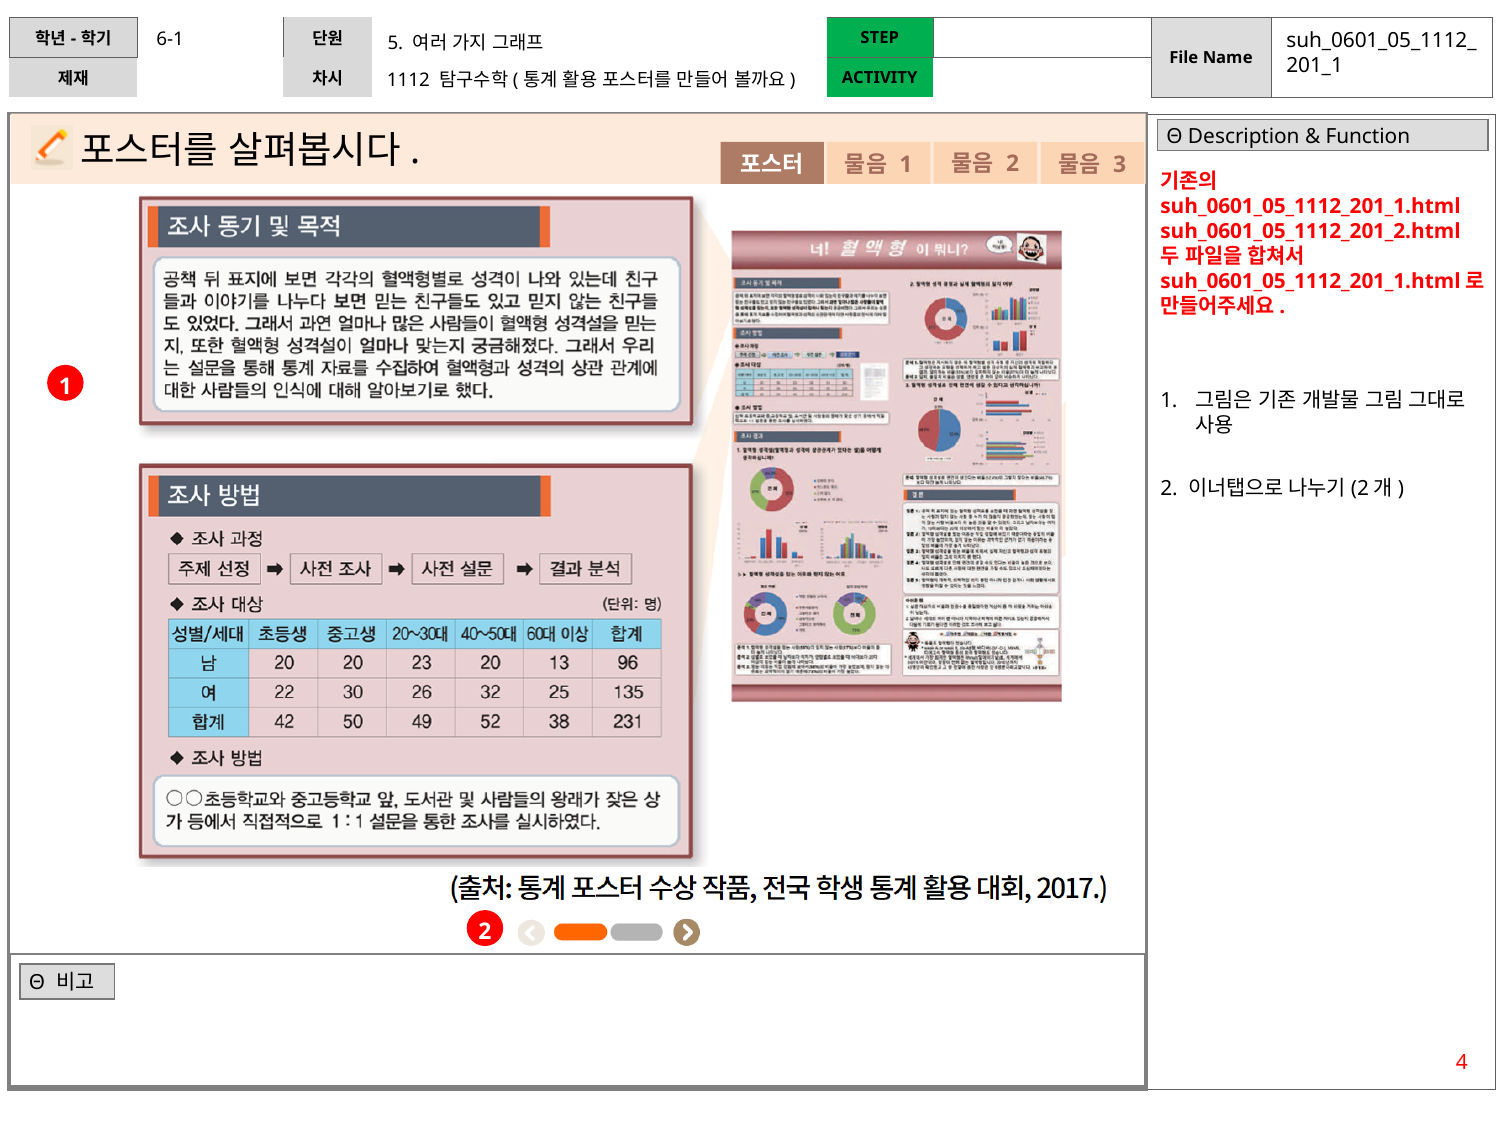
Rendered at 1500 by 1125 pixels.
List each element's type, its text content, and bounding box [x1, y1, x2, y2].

text_box 1112 탐구수학(통계 활용 포스터를 만들어 볼까요) [372, 60, 821, 96]
text_box [9, 111, 1148, 186]
text_box 기존의 suh_0601_05_1112_201_1.html suh_0601_05_1112_201_2.html 두 파일을 합쳐서 suh_0601_05_1112_201_1.html로 만들어주세요. 그림은 기존 개발물 그림 그대로 사용 2. 이너탭으로 나누기(2개) [1145, 160, 1500, 507]
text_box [516, 917, 701, 948]
text_box 1 [45, 362, 86, 403]
text_box 6-1 [141, 18, 284, 55]
table_header Θ Description & Function [1158, 120, 1487, 150]
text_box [720, 141, 1145, 185]
picture [133, 193, 1107, 904]
text_box 포스터를 살펴봅시다. [65, 118, 1152, 179]
text_box 2 [464, 913, 506, 949]
picture [31, 125, 73, 170]
text_box suh_0601_05_1112_201_1 [1271, 18, 1500, 84]
text_box 5. 여러 가지 그래프 [372, 23, 828, 48]
